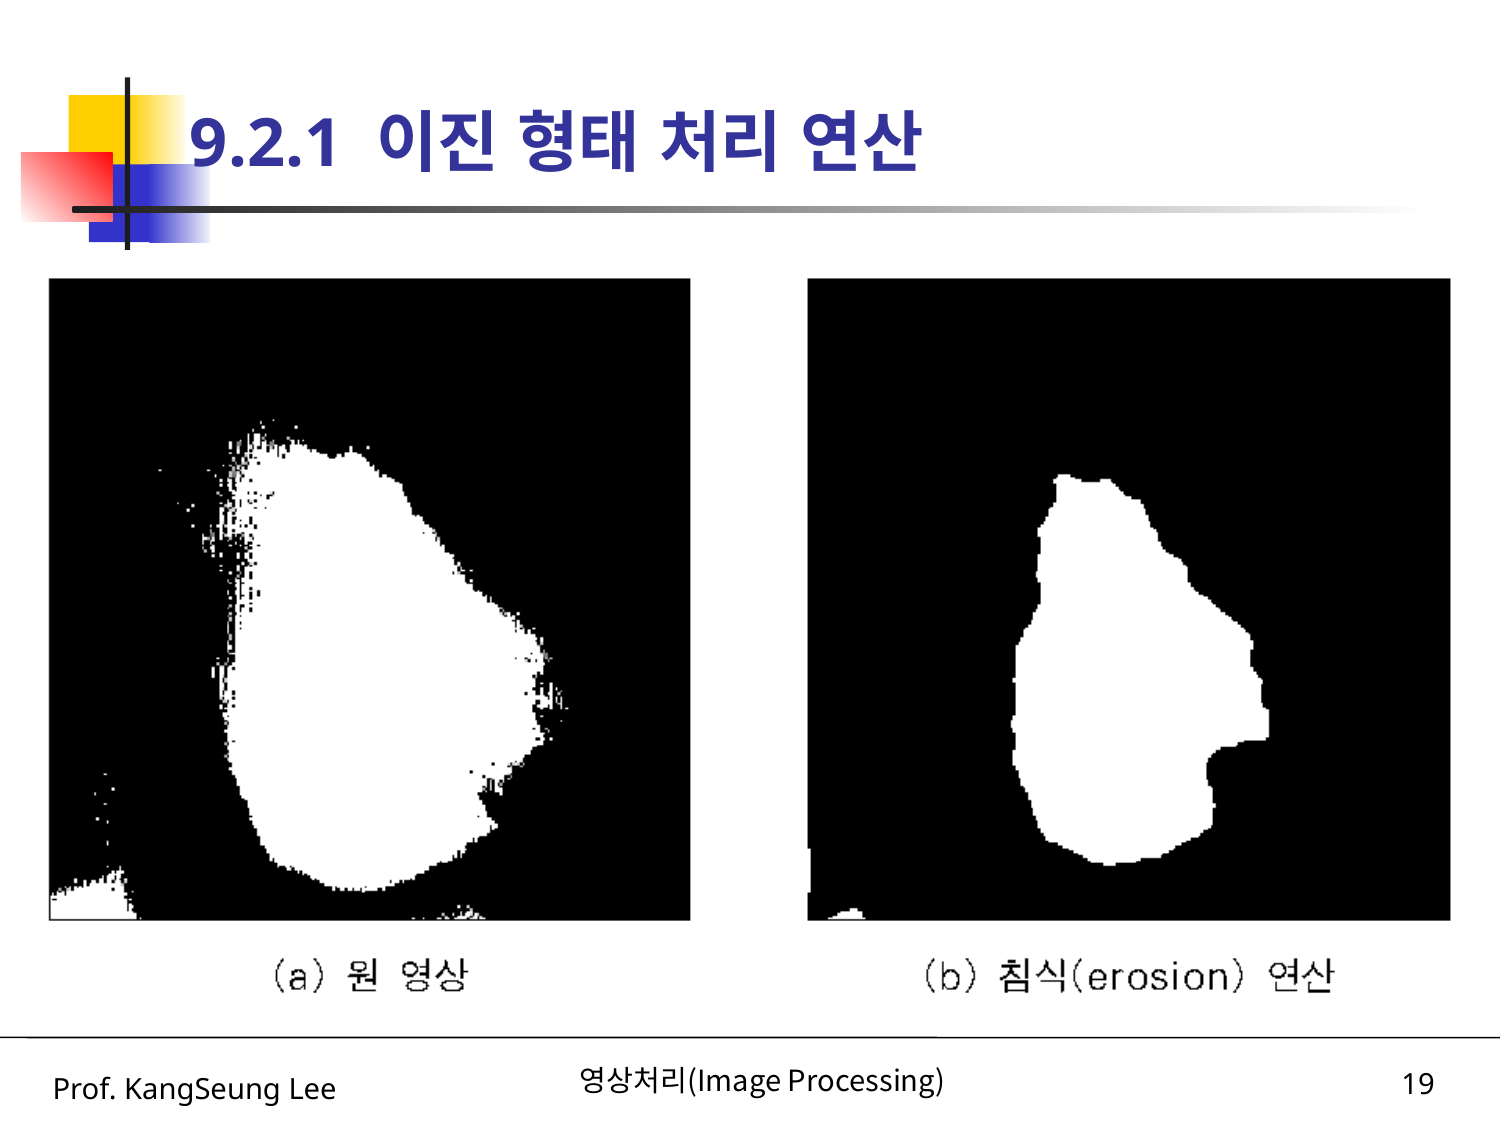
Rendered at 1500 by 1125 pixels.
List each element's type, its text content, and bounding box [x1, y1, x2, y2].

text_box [43, 274, 1457, 1004]
footer 영상처리(Image Processing) [525, 1037, 1000, 1113]
slide_number Prof. KangSeung Lee [37, 1037, 388, 1113]
slide_number 19 [1137, 1037, 1450, 1113]
title 9.2.1 이진 형태 처리 연산 [174, 12, 1275, 188]
